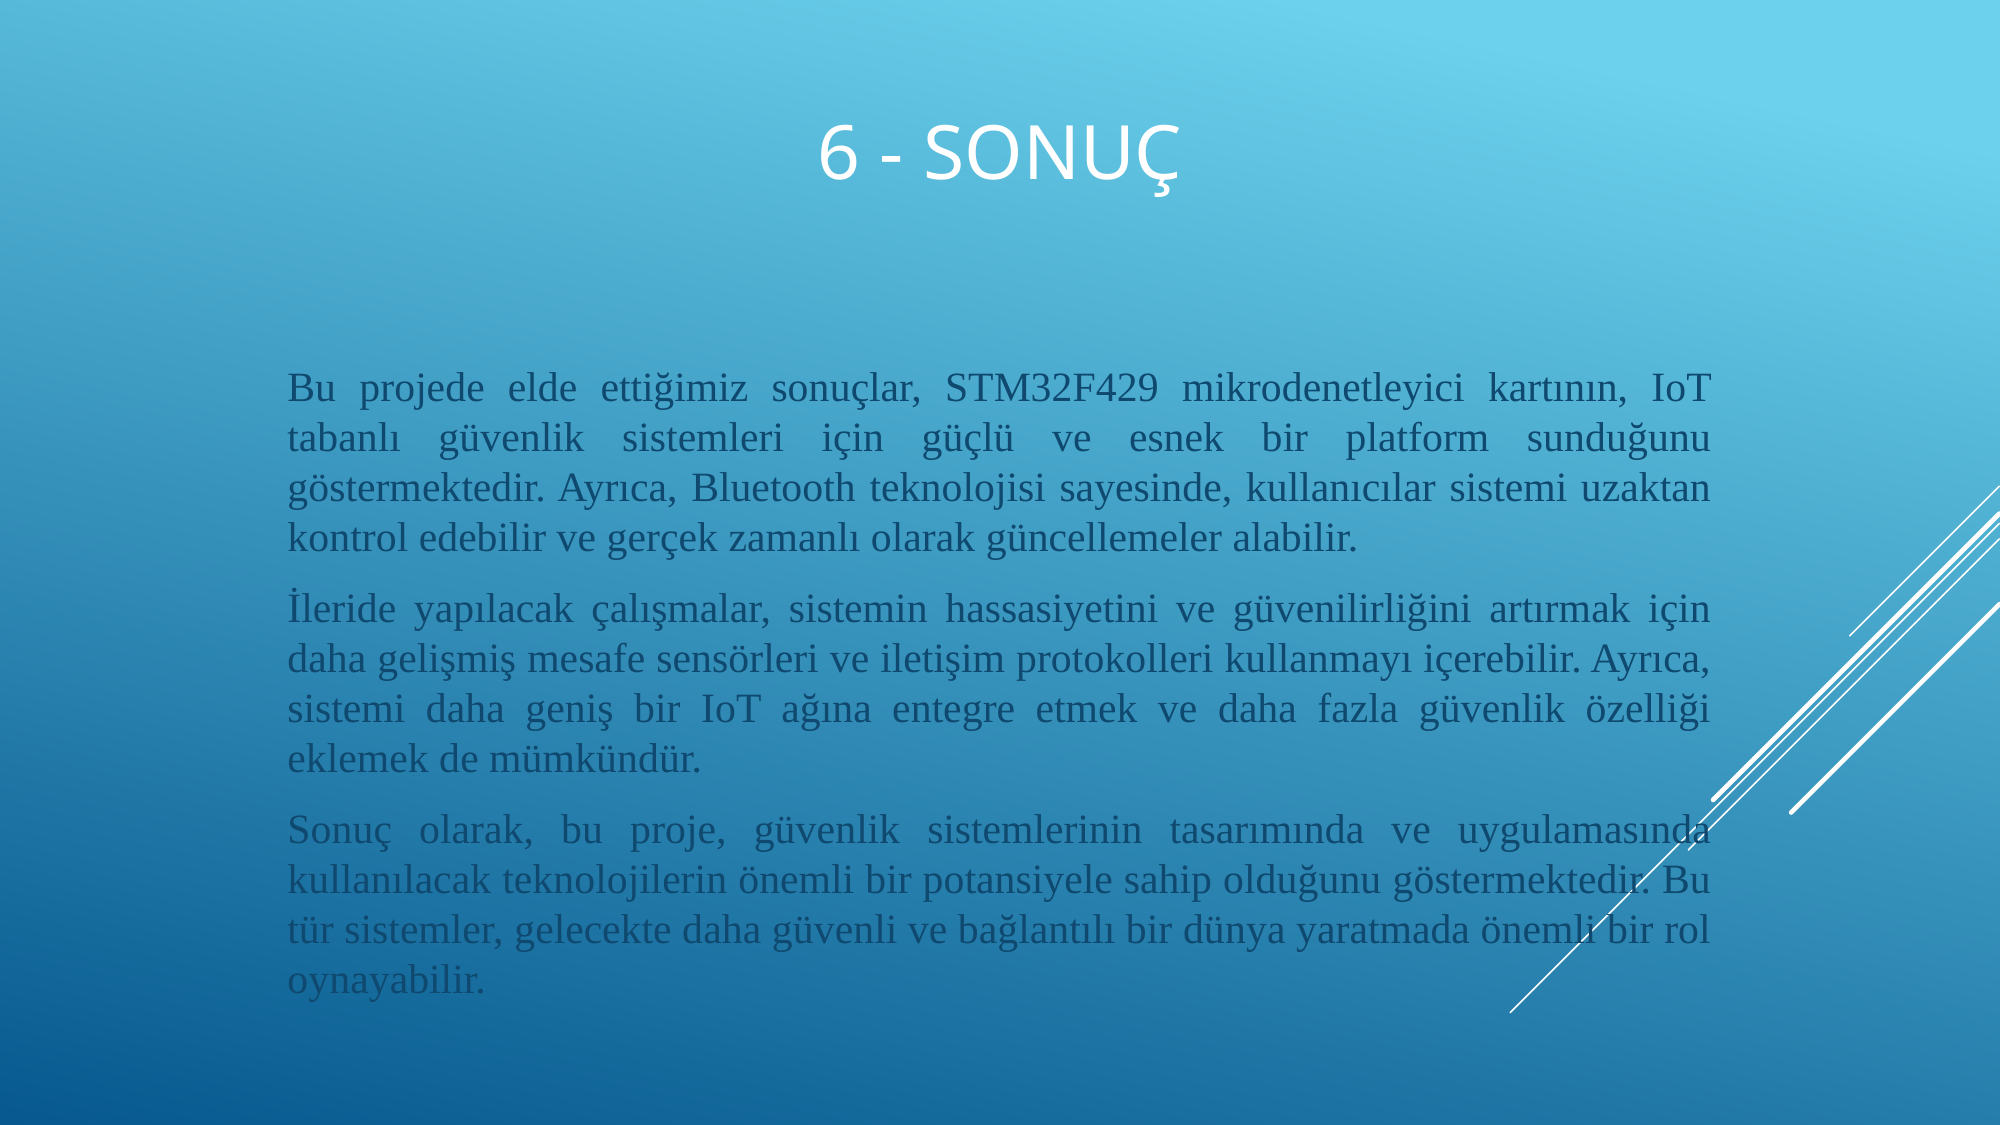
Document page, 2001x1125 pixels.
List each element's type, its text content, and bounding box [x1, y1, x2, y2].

title 6 - Sonuç [300, 26, 1700, 257]
list Bu projede elde ettiğimiz sonuçlar, STM32F429 mikrodenetleyici kartının, IoT tabanlı güvenlik sistemleri için güçlü ve esnek bir platform sunduğunu göstermektedir. Ayrıca, Bluetooth teknolojisi sayesinde, kullanıcılar sistemi uzaktan kontrol edebilir ve gerçek zamanlı olarak güncellemeler alabilir. İleride yapılacak çalışmalar, sistemin hassasiyetini ve güvenilirliğini artırmak için daha gelişmiş mesafe sensörleri ve iletişim protokolleri kullanmayı içerebilir. Ayrıca, sistemi daha geniş bir IoT ağına entegre etmek ve daha fazla güvenlik özelliği eklemek de mümkündür. Sonuç olarak, bu proje, güvenlik sistemlerinin tasarımında ve uygulamasında kullanılacak teknolojilerin önemli bir potansiyele sahip olduğunu göstermektedir. Bu tür sistemler, gelecekte daha güvenli ve bağlantılı bir dünya yaratmada önemli bir rol oynayabilir. [272, 257, 1728, 1104]
